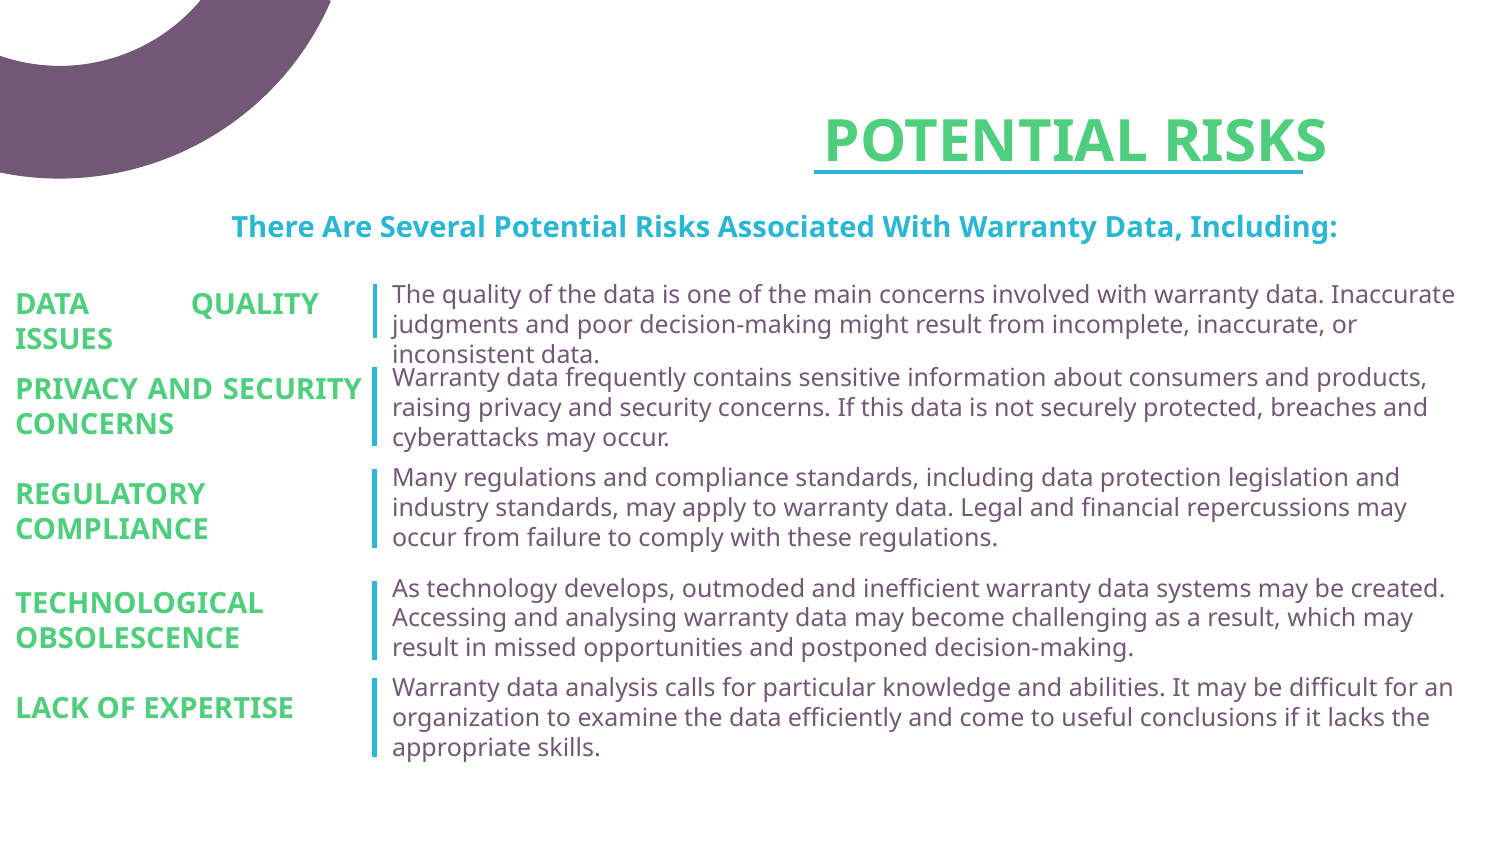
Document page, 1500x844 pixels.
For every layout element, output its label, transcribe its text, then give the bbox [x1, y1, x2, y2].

text_box [372, 677, 377, 757]
text_box LACK OF EXPERTISE [0, 674, 335, 750]
text_box [372, 367, 377, 446]
text_box [372, 283, 378, 338]
text_box PRIVACY AND SECURITY CONCERNS [0, 355, 377, 444]
text_box [372, 580, 377, 660]
text_box REGULATORY COMPLIANCE [0, 460, 377, 549]
text_box The quality of the data is one of the main concerns involved with warranty data. Inaccurate judgments and poor decision-making might result from incomplete, inaccurate, or inconsistent data. [377, 263, 1474, 334]
text_box TECHNOLOGICAL OBSOLESCENCE [0, 568, 377, 658]
text_box [372, 469, 377, 548]
text_box As technology develops, outmoded and inefficient warranty data systems may be created. Accessing and analysing warranty data may become challenging as a result, which may result in missed opportunities and postponed decision-making. [377, 557, 1474, 656]
title POTENTIAL RISKS [808, 88, 1382, 251]
text_box DATA QUALITY ISSUES [0, 270, 335, 326]
text_box Many regulations and compliance standards, including data protection legislation and industry standards, may apply to warranty data. Legal and financial repercussions may occur from failure to comply with these regulations. [377, 446, 1474, 553]
text_box Warranty data frequently contains sensitive information about consumers and products, raising privacy and security concerns. If this data is not securely protected, breaches and cyberattacks may occur. [377, 346, 1474, 446]
text_box Warranty data analysis calls for particular knowledge and abilities. It may be difficult for an organization to examine the data efficiently and come to useful conclusions if it lacks the appropriate skills. [377, 656, 1474, 762]
text_box [814, 170, 1304, 175]
subtitle There Are Several Potential Risks Associated With Warranty Data, Including: [208, 193, 1366, 263]
